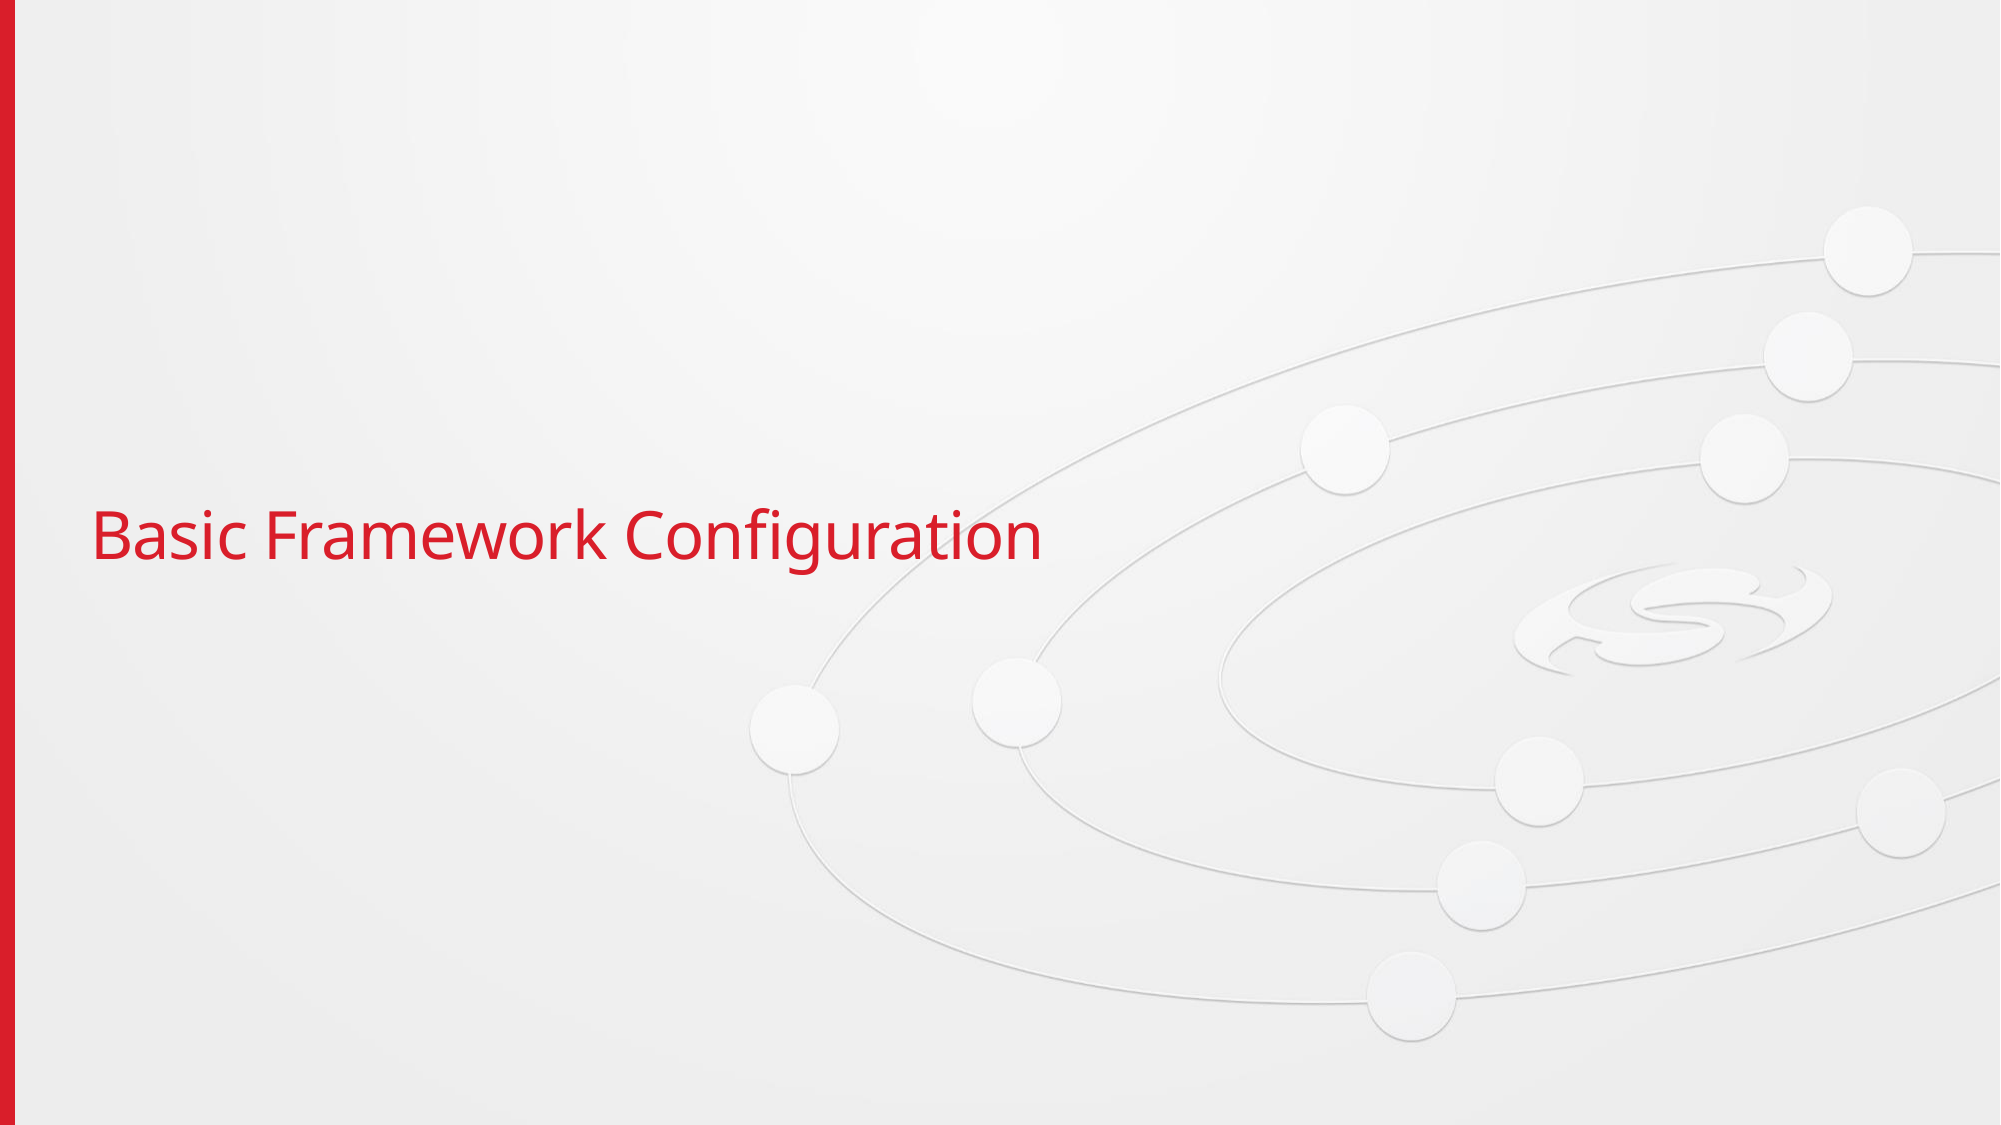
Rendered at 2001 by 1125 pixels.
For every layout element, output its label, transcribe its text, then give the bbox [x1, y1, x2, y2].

list Basic Framework Configuration [75, 493, 1925, 582]
picture [15, 0, 2000, 1125]
